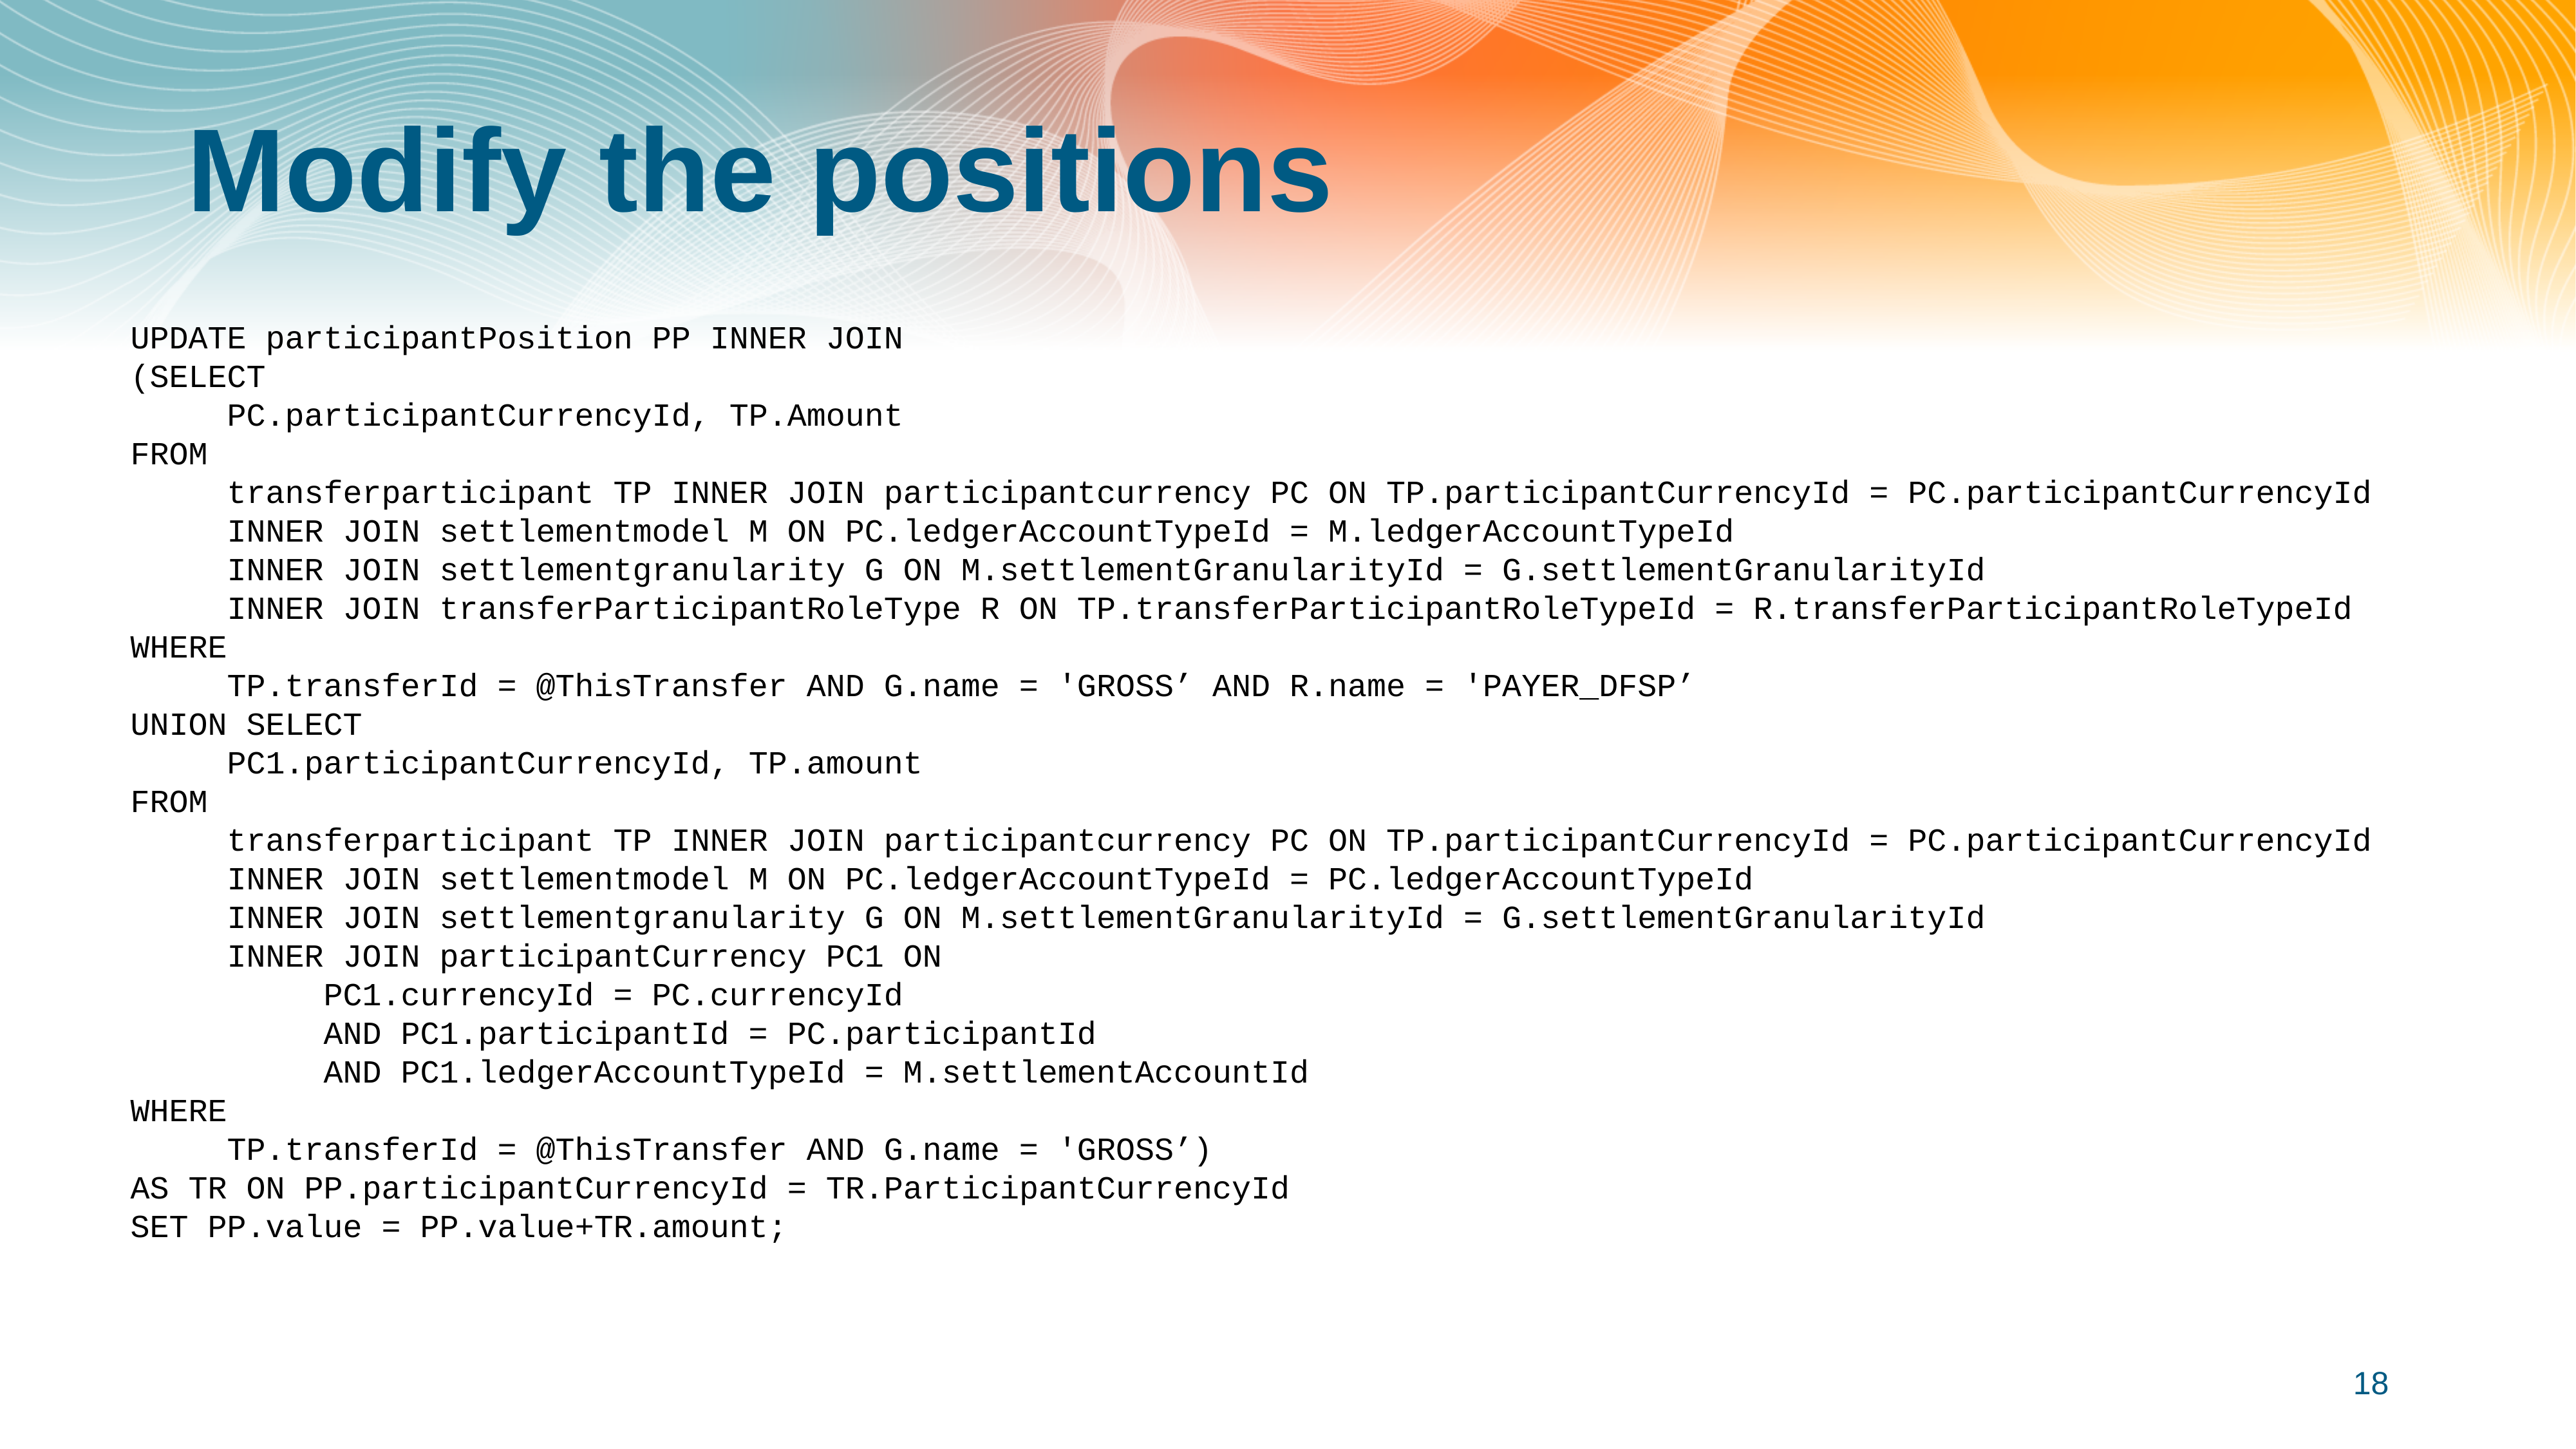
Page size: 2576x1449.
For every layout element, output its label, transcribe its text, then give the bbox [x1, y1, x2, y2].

slide_number 18 [1819, 1343, 2399, 1421]
text_box UPDATE participantPosition PP INNER JOIN (SELECT PC.participantCurrencyId, TP.Amount FROM transferparticipant TP INNER JOIN participantcurrency PC ON TP.participantCurrencyId = PC.participantCurrencyId INNER JOIN settlementmodel M ON PC.ledgerAccountTypeId = M.ledgerAccountTypeId INNER JOIN settlementgranularity G ON M.settlementGranularityId = G.settlementGranularityId INNER JOIN transferParticipantRoleType R ON TP.transferParticipantRoleTypeId = R.transferParticipantRoleTypeId WHERE TP.transferId = @ThisTransfer AND G.name = 'GROSS’ AND R.name = 'PAYER_DFSP’ UNION SELECT PC1.participantCurrencyId, TP.amount FROM transferparticipant TP INNER JOIN participantcurrency PC ON TP.participantCurrencyId = PC.participantCurrencyId INNER JOIN settlementmodel M ON PC.ledgerAccountTypeId = PC.ledgerAccountTypeId INNER JOIN settlementgranularity G ON M.settlementGranularityId = G.settlementGranularityId INNER JOIN participantCurrency PC1 ON PC1.currencyId = PC.currencyId AND PC1.participantId = PC.participantId AND PC1.ledgerAccountTypeId = M.settlementAccountId WHERE TP.transferId = @ThisTransfer AND G.name = 'GROSS’) AS TR ON PP.participantCurrencyId = TR.ParticipantCurrencyId SET PP.value = PP.value+TR.amount; [120, 311, 2506, 1249]
picture [0, 0, 2576, 1449]
title Modify the positions [177, 77, 2399, 270]
